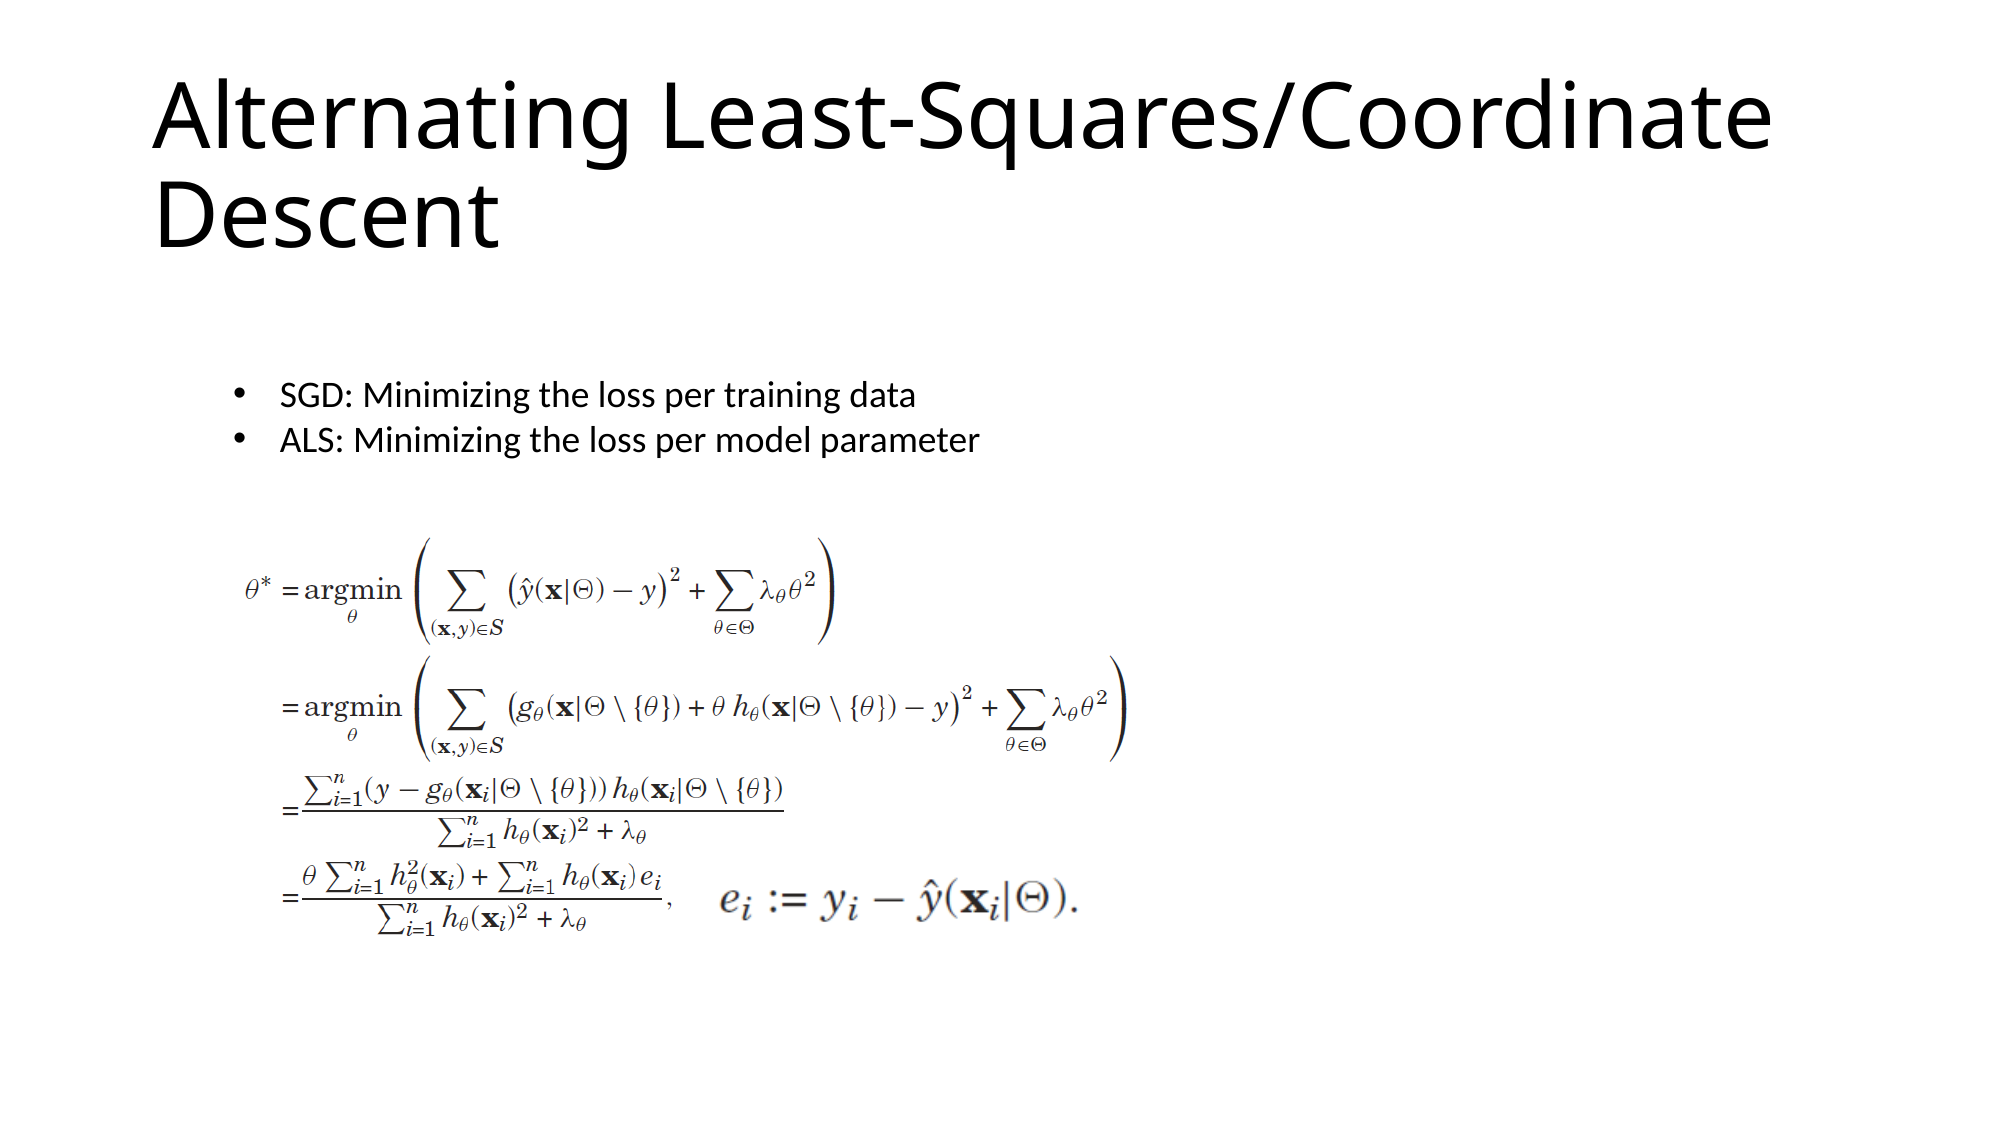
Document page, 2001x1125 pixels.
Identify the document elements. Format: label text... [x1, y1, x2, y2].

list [218, 526, 1173, 944]
title Alternating Least-Squares/Coordinate Descent [137, 59, 1863, 278]
picture [695, 864, 1094, 944]
text_box SGD: Minimizing the loss per training data ALS: Minimizing the loss per model parameter [218, 362, 1017, 468]
